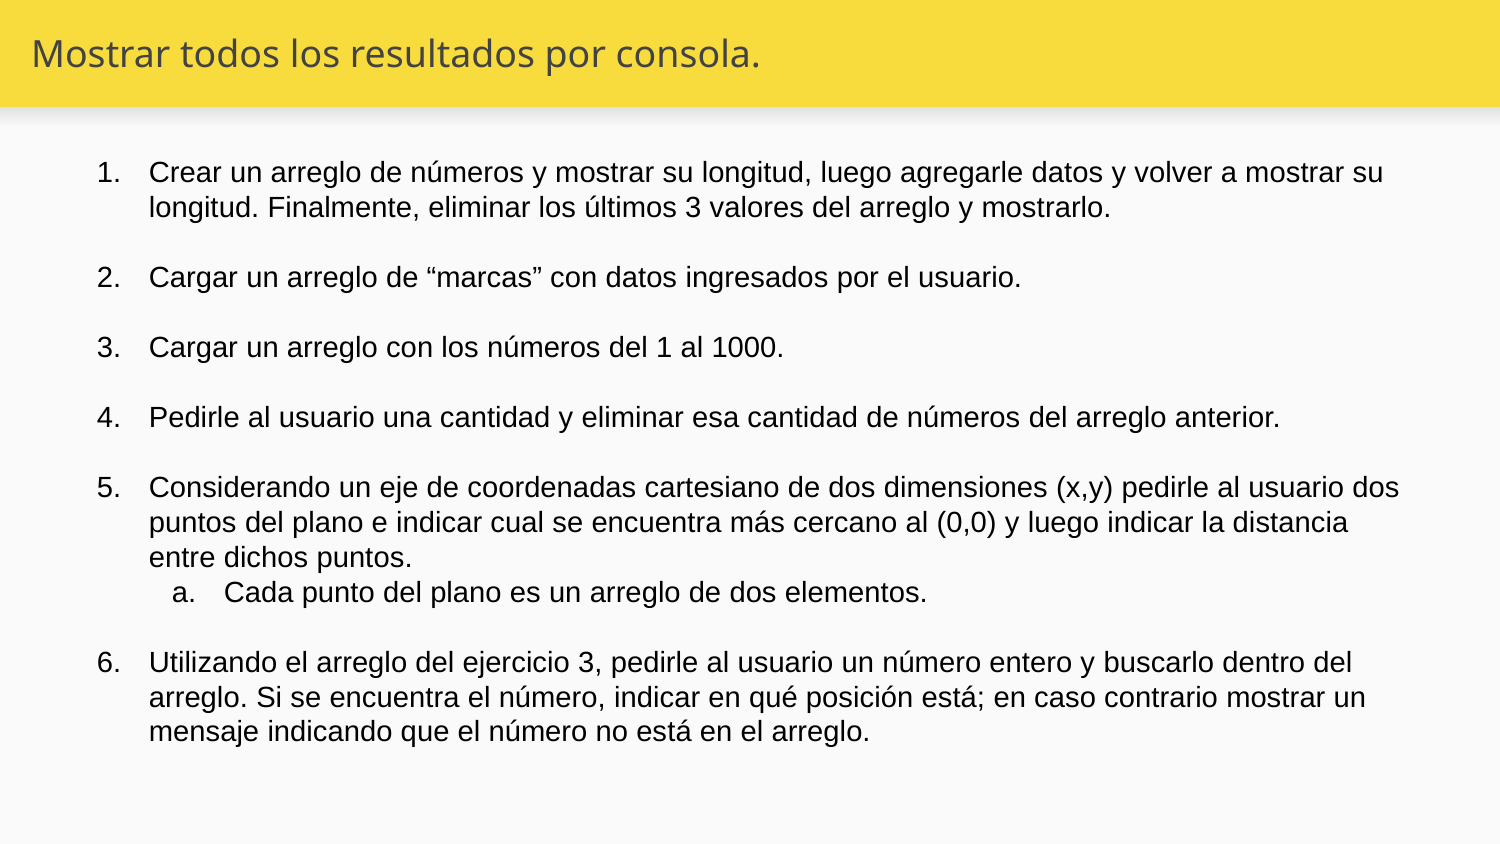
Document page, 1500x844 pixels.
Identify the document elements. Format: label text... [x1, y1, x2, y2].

title Mostrar todos los resultados por consola. [16, 2, 1464, 102]
text_box Crear un arreglo de números y mostrar su longitud, luego agregarle datos y volver a mostrar su longitud. Finalmente, eliminar los últimos 3 valores del arreglo y mostrarlo. Cargar un arreglo de “marcas” con datos ingresados por el usuario. Cargar un arreglo con los números del 1 al 1000. Pedirle al usuario una cantidad y eliminar esa cantidad de números del arreglo anterior. Considerando un eje de coordenadas cartesiano de dos dimensiones (x,y) pedirle al usuario dos puntos del plano e indicar cual se encuentra más cercano al (0,0) y luego indicar la distancia entre dichos puntos. Cada punto del plano es un arreglo de dos elementos. Utilizando el arreglo del ejercicio 3, pedirle al usuario un número entero y buscarlo dentro del arreglo. Si se encuentra el número, indicar en qué posición está; en caso contrario mostrar un mensaje indicando que el número no está en el arreglo. [59, 138, 1435, 817]
